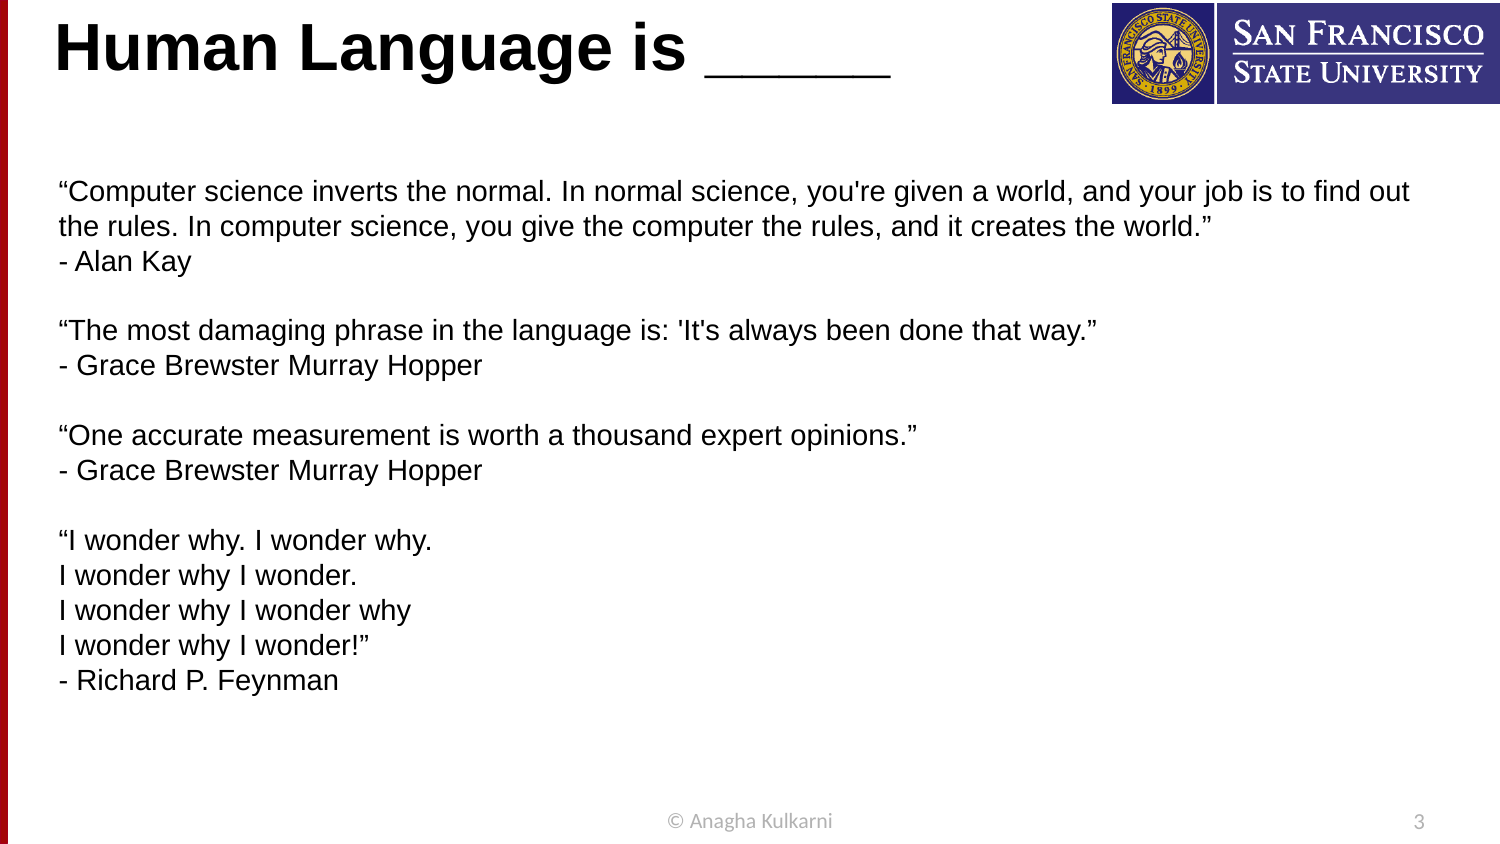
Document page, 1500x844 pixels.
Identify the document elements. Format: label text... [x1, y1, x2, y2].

title Human Language is _____ [54, 3, 1113, 85]
list “Computer science inverts the normal. In normal science, you're given a world, and your job is to find out the rules. In computer science, you give the computer the rules, and it creates the world.” - Alan Kay “The most damaging phrase in the language is: 'It's always been done that way.” - Grace Brewster Murray Hopper “One accurate measurement is worth a thousand expert opinions.” - Grace Brewster Murray Hopper “I wonder why. I wonder why. I wonder why I wonder. I wonder why I wonder why I wonder why I wonder!” - Richard P. Feynman [58, 171, 1442, 702]
picture [1112, 3, 1500, 104]
slide_number 3 [1080, 806, 1425, 835]
footer © Anagha Kulkarni [510, 806, 990, 834]
